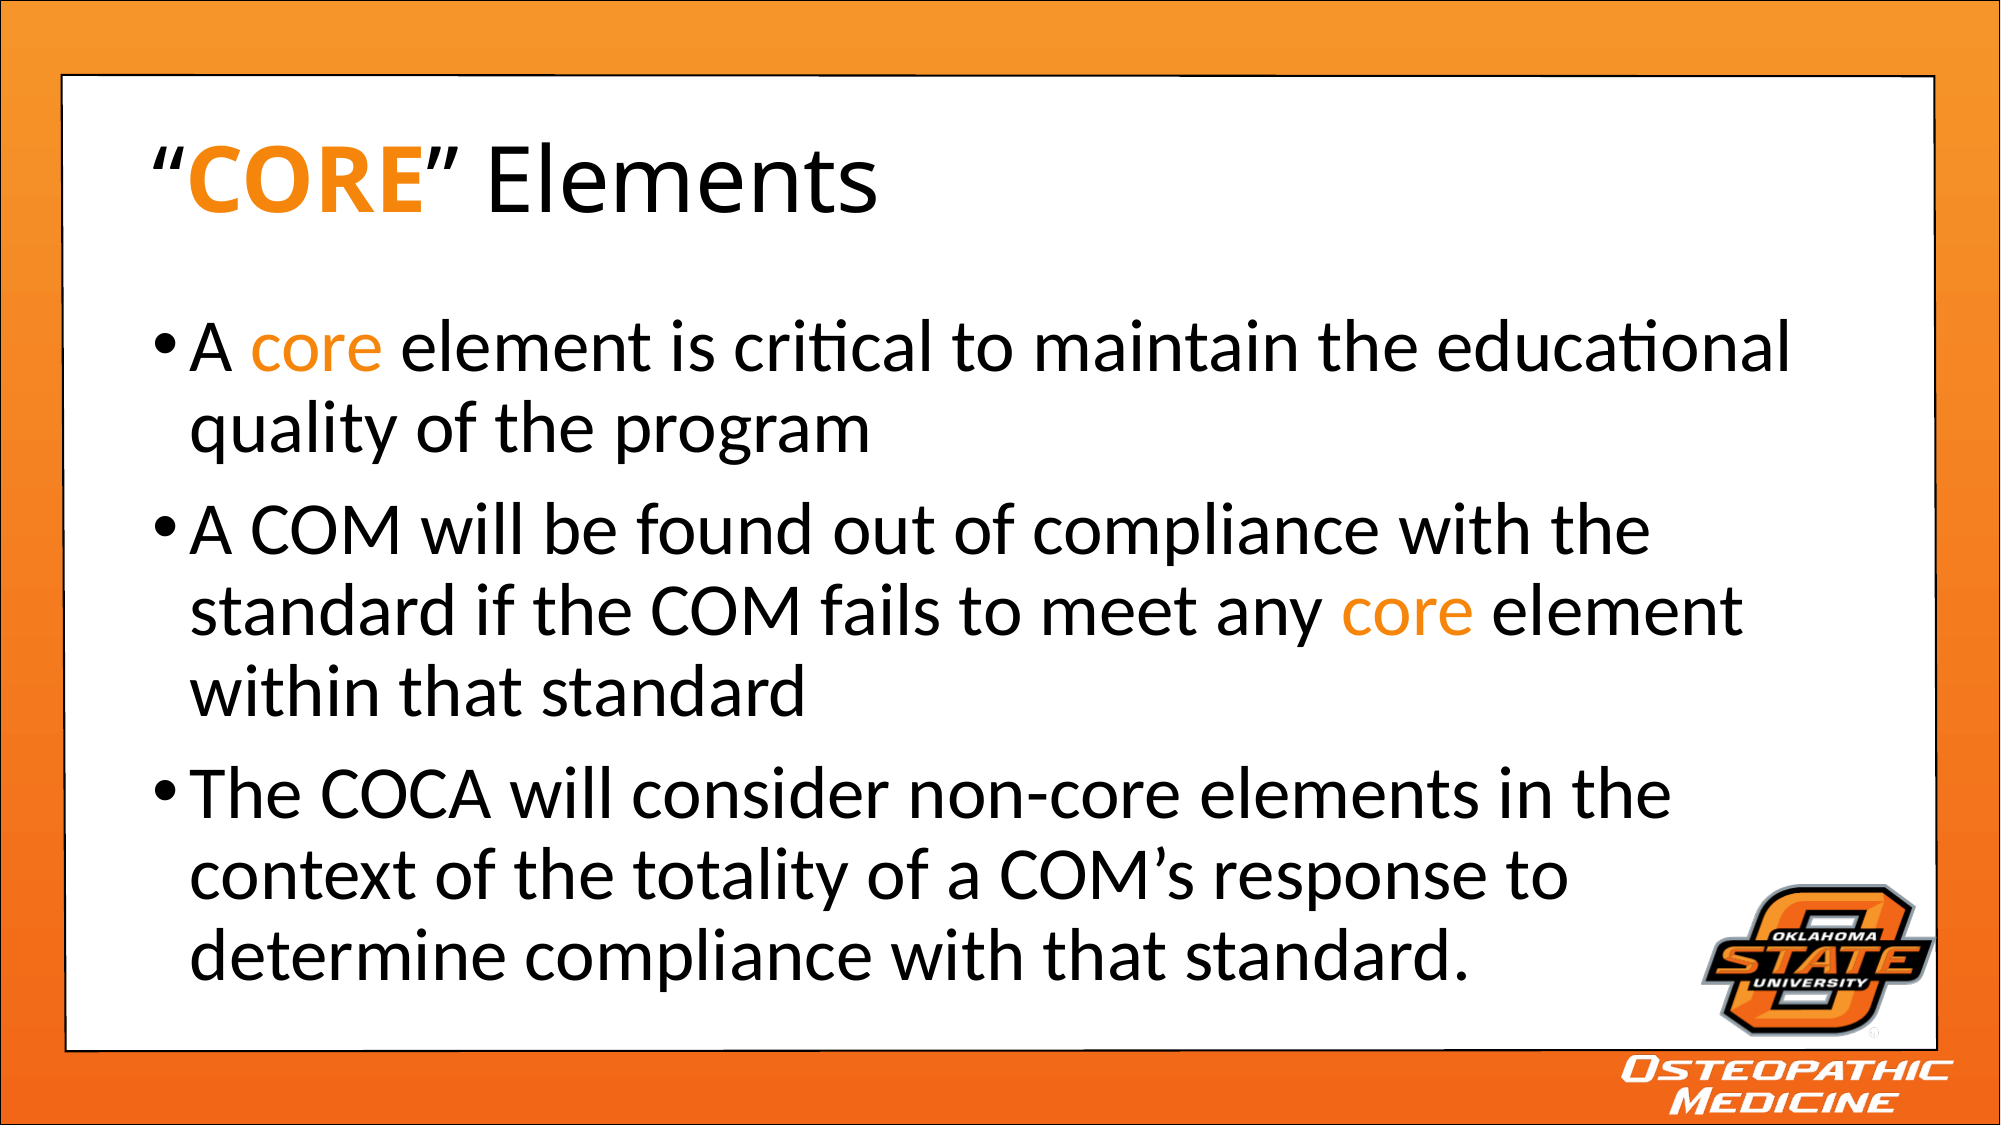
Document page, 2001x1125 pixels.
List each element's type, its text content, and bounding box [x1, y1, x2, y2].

title “CORE” Elements [137, 88, 1863, 278]
list A core element is critical to maintain the educational quality of the program A COM will be found out of compliance with the standard if the COM fails to meet any core element within that standard The COCA will consider non-core elements in the context of the totality of a COM’s response to determine compliance with that standard. [137, 299, 1863, 1014]
picture [1621, 884, 1955, 1115]
